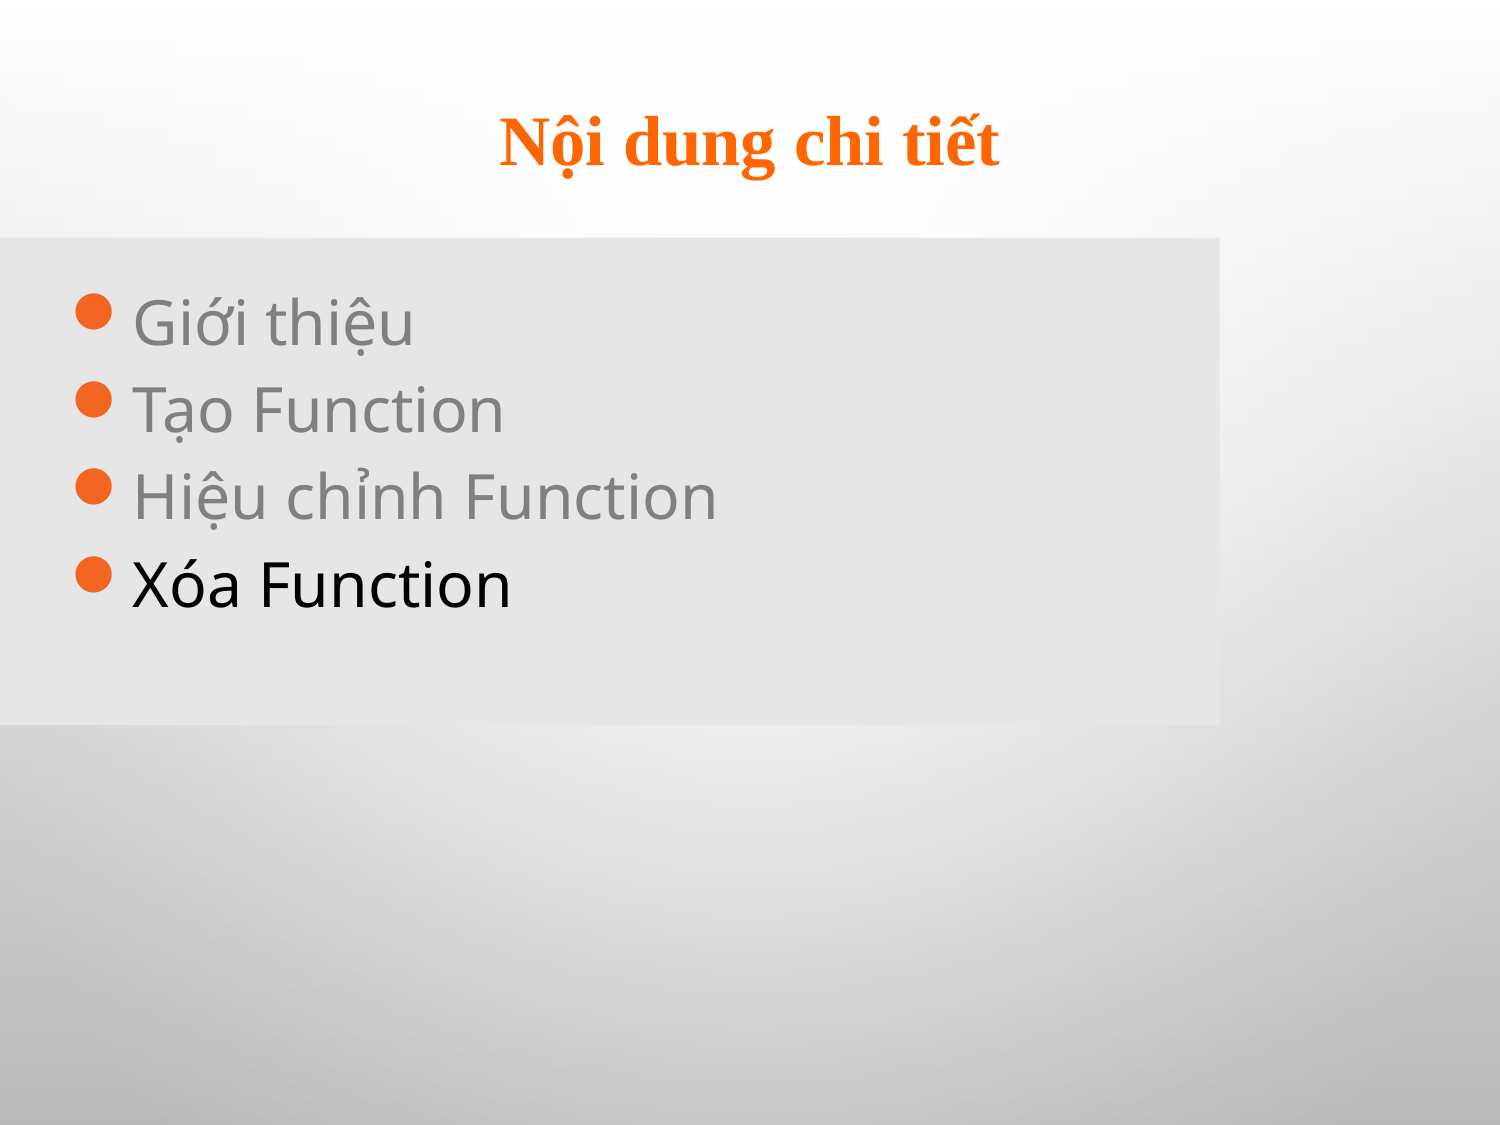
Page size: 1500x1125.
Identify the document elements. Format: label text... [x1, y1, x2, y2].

text_box Giới thiệu Tạo Function Hiệu chỉnh Function Xóa Function [55, 274, 1175, 663]
text_box [0, 236, 1221, 726]
text_box Nội dung chi tiết [462, 87, 1038, 188]
picture [0, 0, 1500, 1125]
